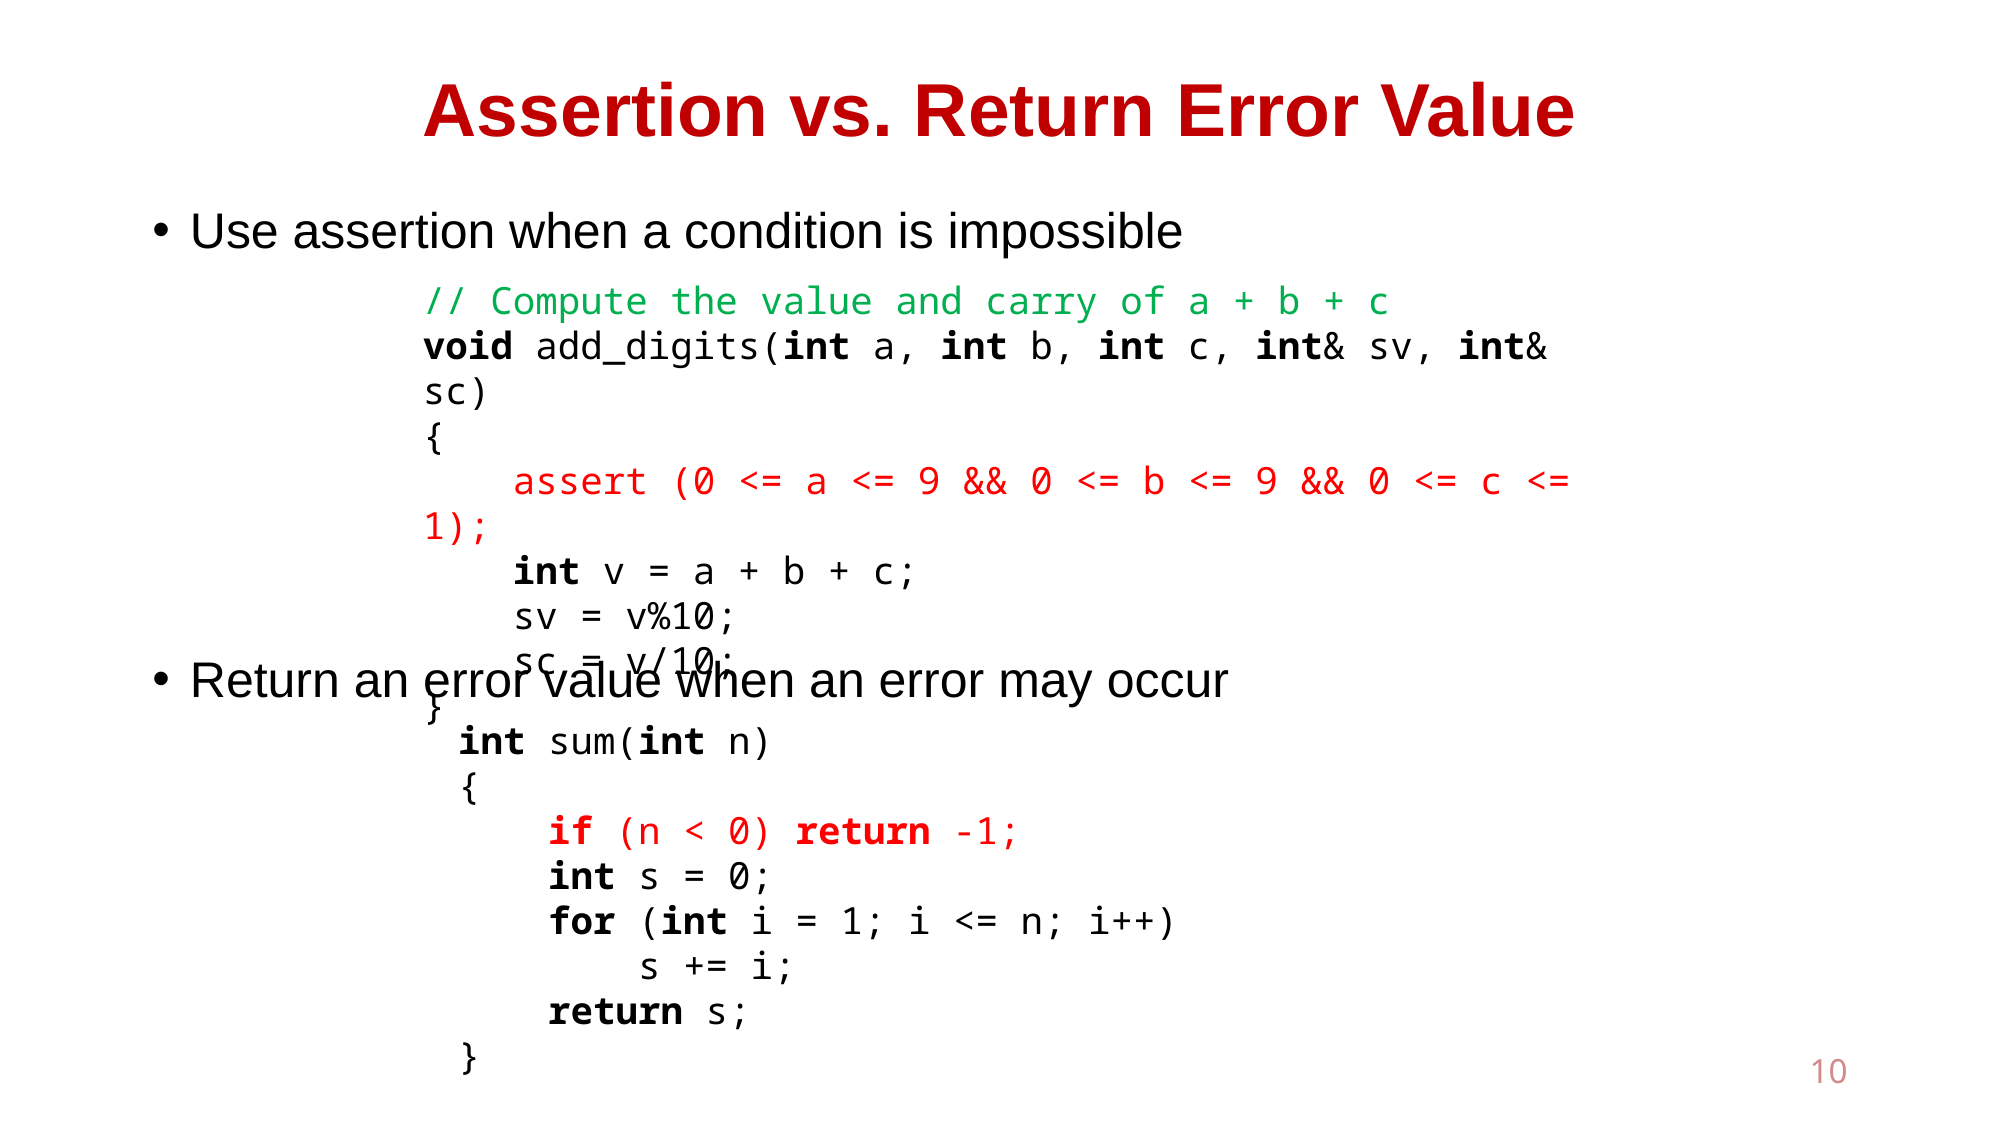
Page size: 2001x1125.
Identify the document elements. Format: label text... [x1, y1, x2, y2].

slide_number 10 [1412, 1042, 1863, 1103]
text_box // Compute the value and carry of a + b + c void add_digits(int a, int b, int c, int& sv, int& sc) { assert (0 <= a <= 9 && 0 <= b <= 9 && 0 <= c <= 1); int v = a + b + c; sv = v%10; sc = v/10; } [408, 269, 1618, 735]
list Use assertion when a condition is impossible Return an error value when an error may occur [137, 197, 1863, 1025]
text_box int sum(int n) { if (n < 0) return -1; int s = 0; for (int i = 1; i <= n; i++) s += i; return s; } [443, 709, 1444, 1085]
title Assertion vs. Return Error Value [137, 59, 1863, 166]
